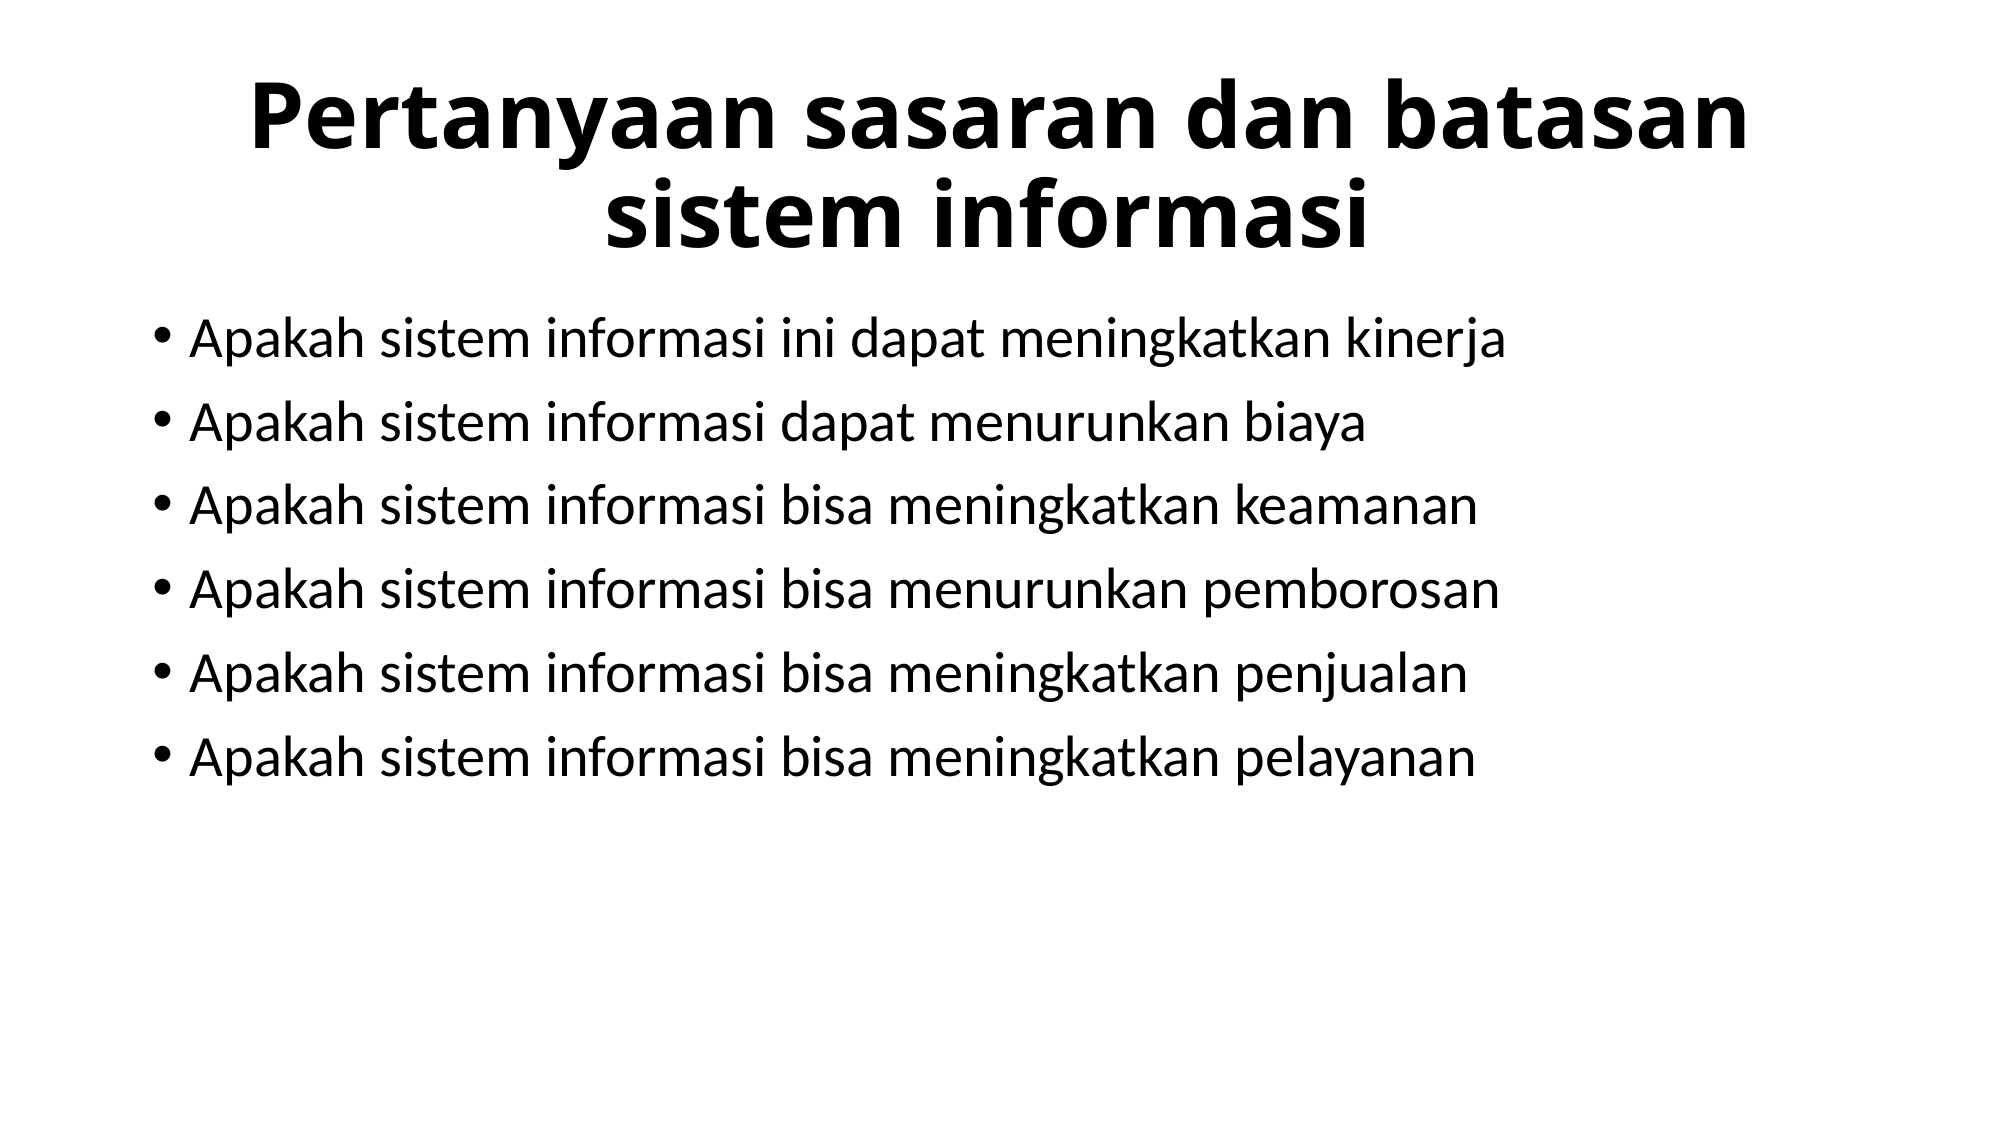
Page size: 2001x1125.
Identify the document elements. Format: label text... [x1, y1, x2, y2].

list Apakah sistem informasi ini dapat meningkatkan kinerja Apakah sistem informasi dapat menurunkan biaya Apakah sistem informasi bisa meningkatkan keamanan Apakah sistem informasi bisa menurunkan pemborosan Apakah sistem informasi bisa meningkatkan penjualan Apakah sistem informasi bisa meningkatkan pelayanan [137, 299, 1863, 1014]
title Pertanyaan sasaran dan batasan sistem informasi [137, 59, 1863, 278]
